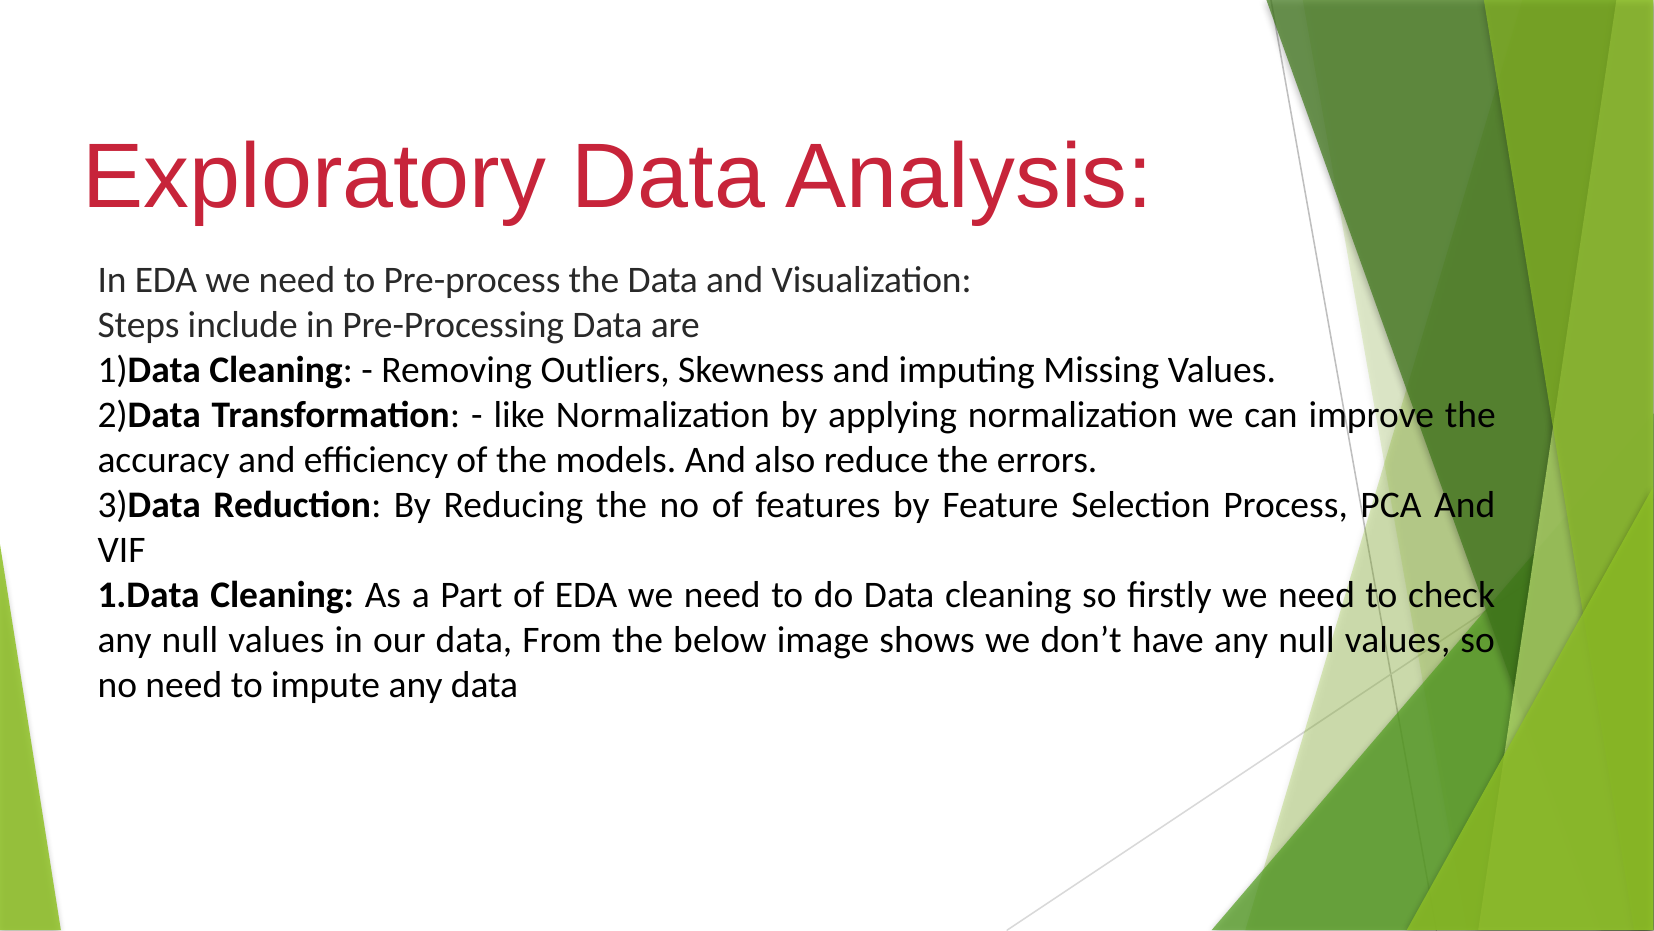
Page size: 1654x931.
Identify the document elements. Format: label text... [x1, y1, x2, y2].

text_box Exploratory Data Analysis: [82, 92, 1571, 248]
text_box [82, 271, 1571, 857]
text_box In EDA we need to Pre-process the Data and Visualization: Steps include in Pre-Processing Data are 1)Data Cleaning: - Removing Outliers, Skewness and imputing Missing Values. 2)Data Transformation: - like Normalization by applying normalization we can improve the accuracy and efficiency of the models. And also reduce the errors. 3)Data Reduction: By Reducing the no of features by Feature Selection Process, PCA And VIF 1.Data Cleaning: As a Part of EDA we need to do Data cleaning so firstly we need to check any null values in our data, From the below image shows we don’t have any null values, so no need to impute any data [82, 247, 1512, 713]
